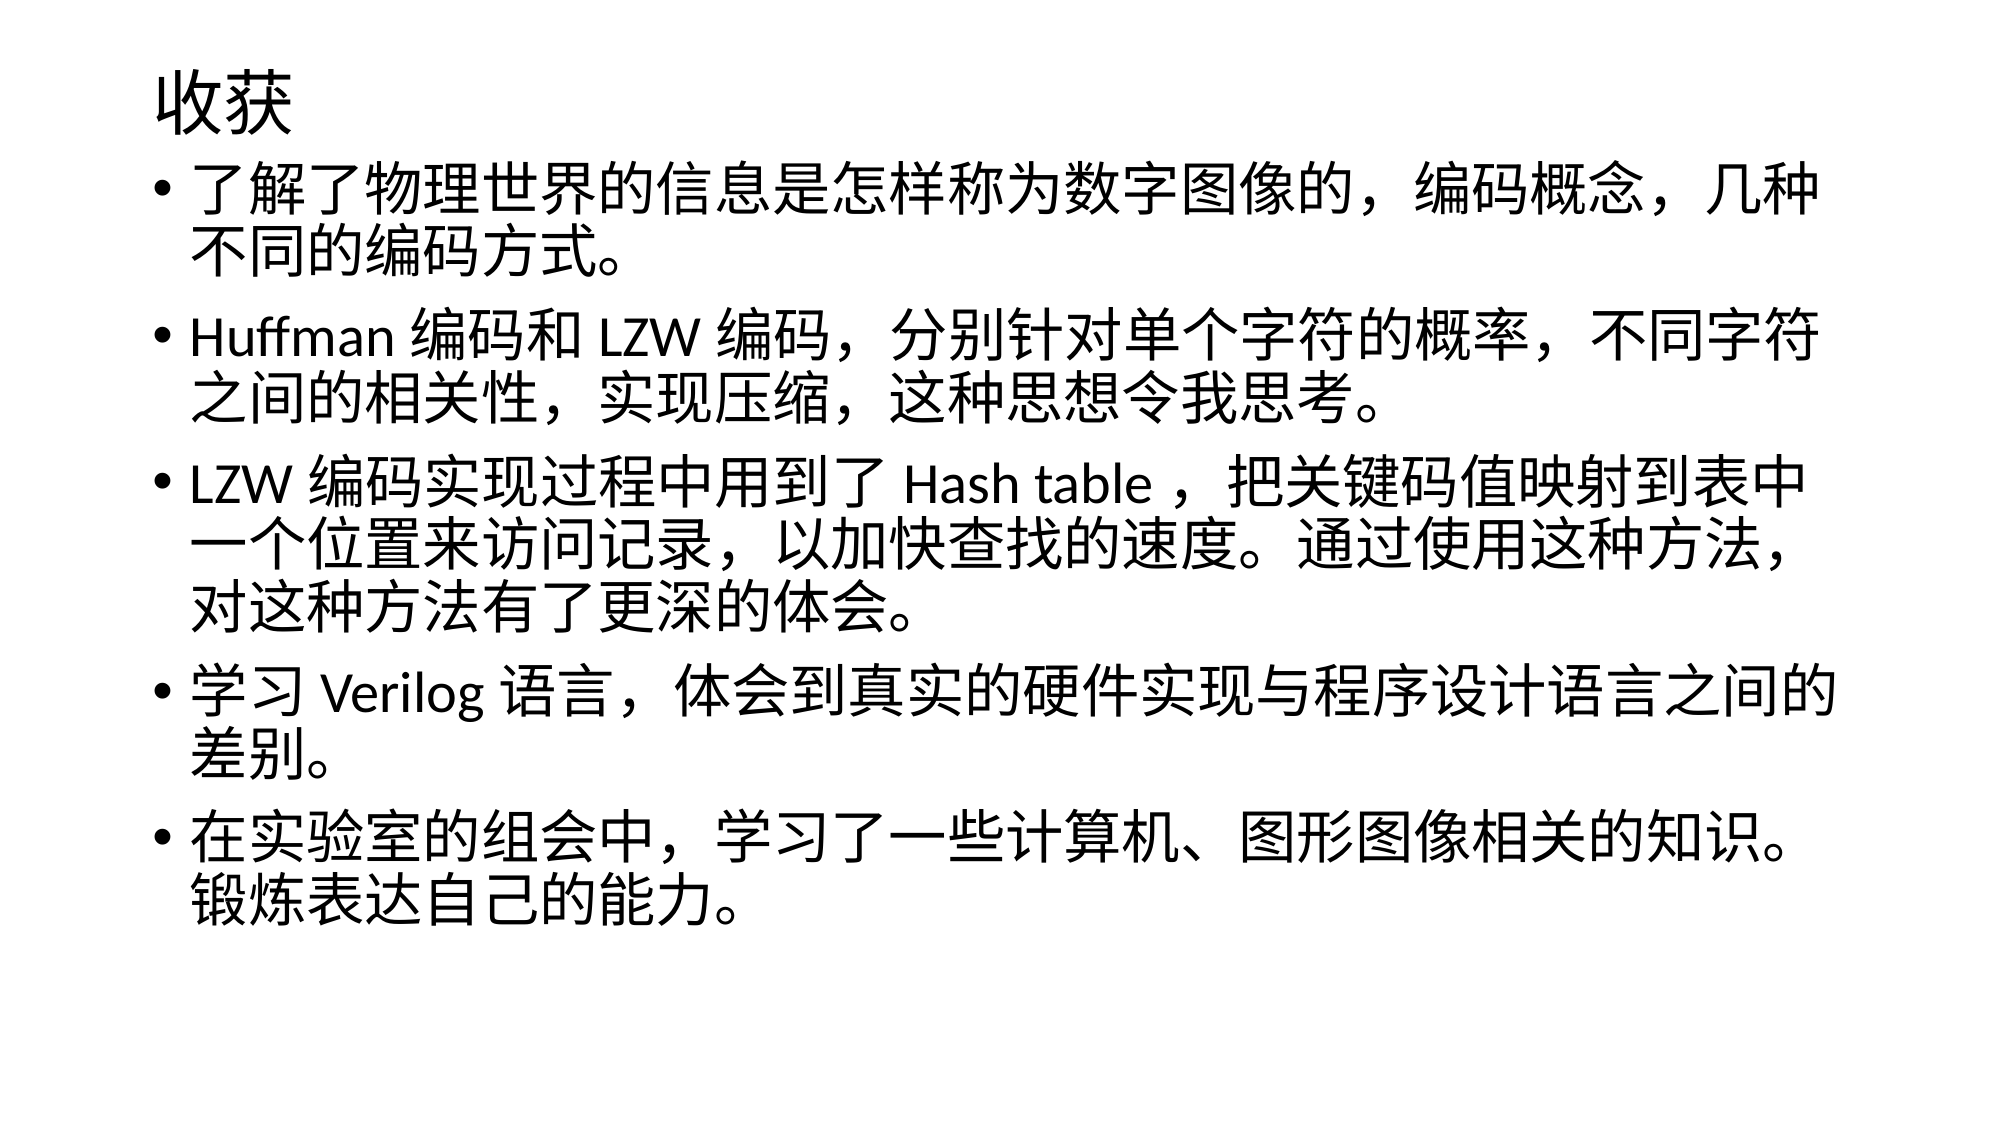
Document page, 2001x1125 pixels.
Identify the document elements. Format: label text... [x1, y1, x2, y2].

title 收获 [137, 59, 1863, 152]
list 了解了物理世界的信息是怎样称为数字图像的，编码概念，几种不同的编码方式。 Huffman编码和LZW编码，分别针对单个字符的概率，不同字符之间的相关性，实现压缩，这种思想令我思考。 LZW编码实现过程中用到了Hash table，把关键码值映射到表中一个位置来访问记录，以加快查找的速度。通过使用这种方法，对这种方法有了更深的体会。 学习Verilog语言，体会到真实的硬件实现与程序设计语言之间的差别。 在实验室的组会中，学习了一些计算机、图形图像相关的知识。锻炼表达自己的能力。 [137, 152, 1863, 1014]
